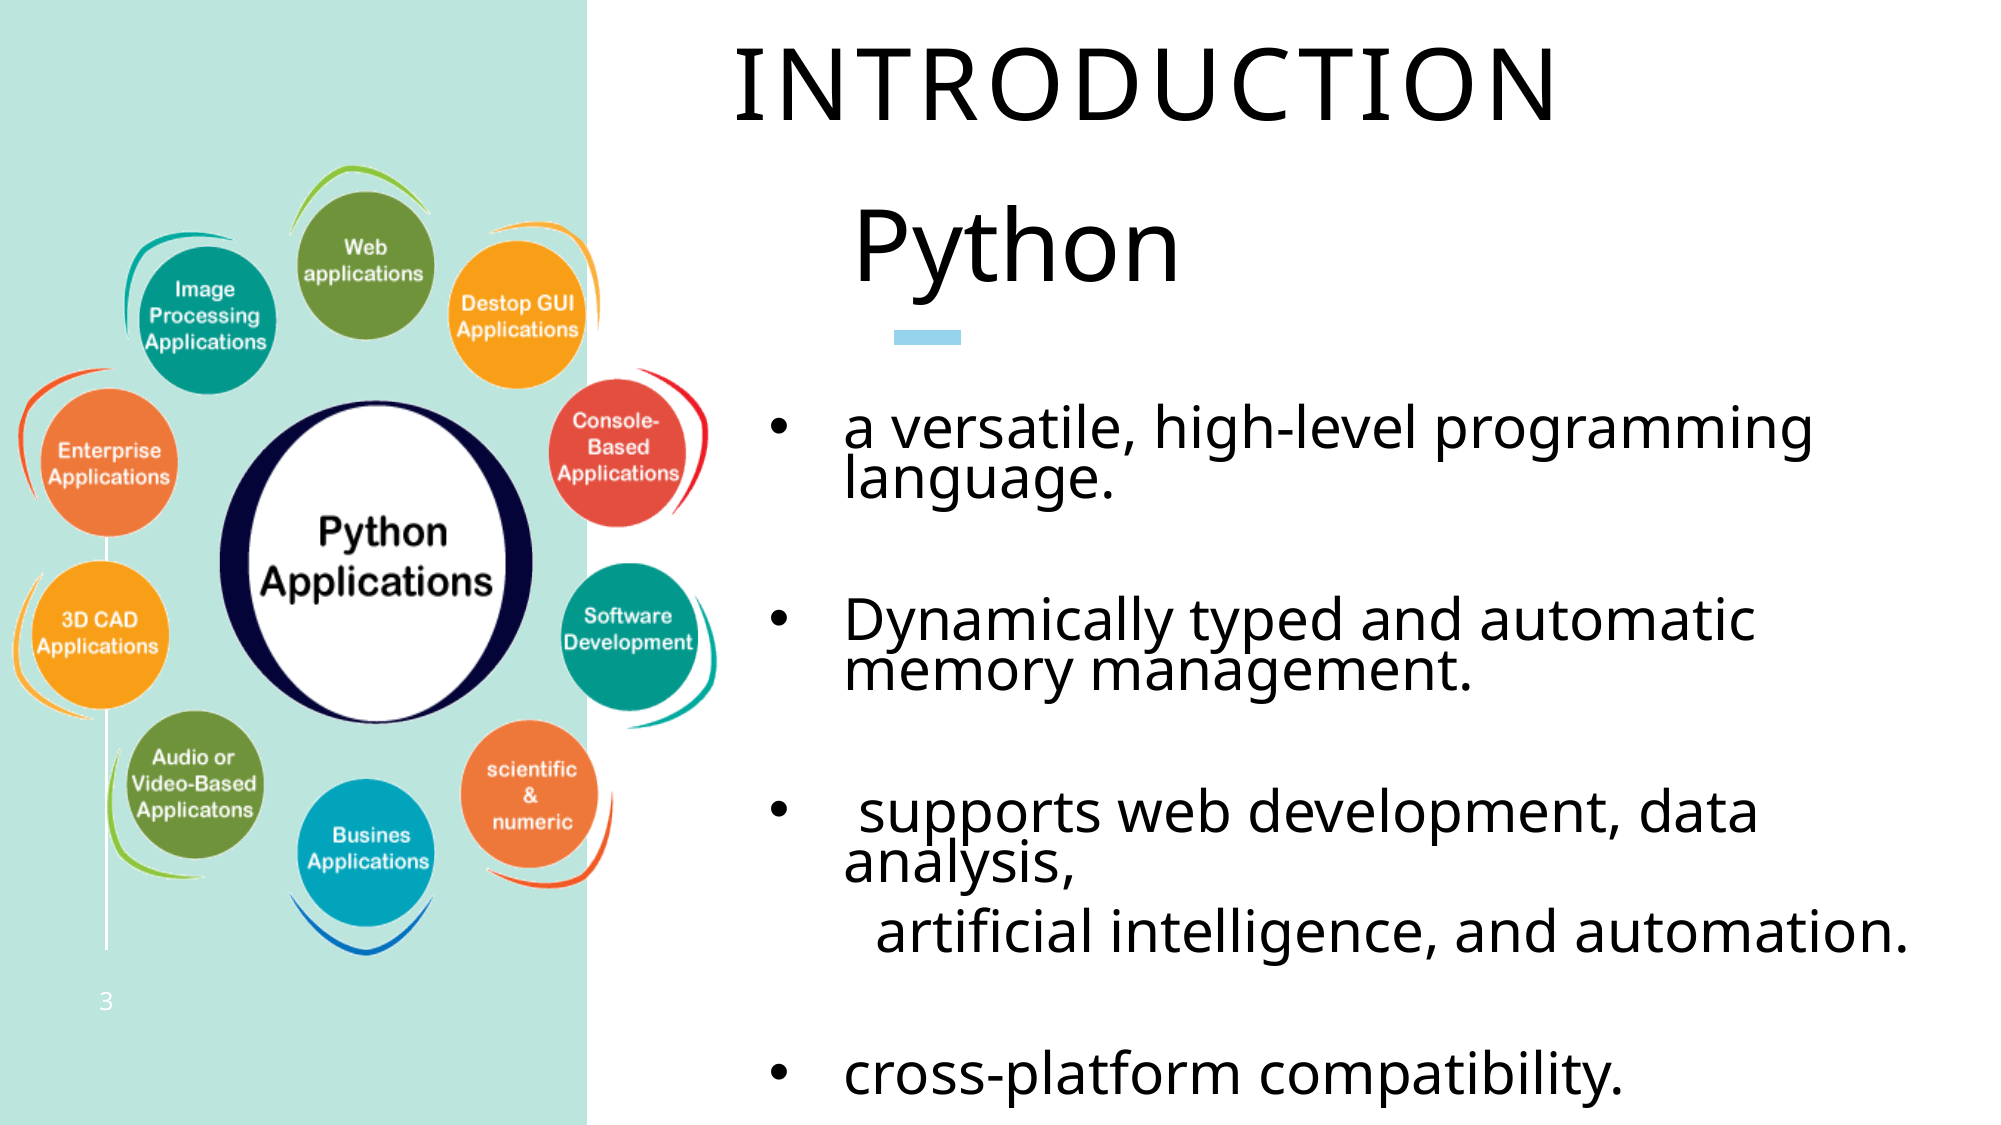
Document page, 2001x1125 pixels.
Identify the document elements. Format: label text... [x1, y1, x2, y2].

list a versatile, high-level programming language. Dynamically typed and automatic memory management. supports web development, data analysis, artificial intelligence, and automation. cross-platform compatibility. [768, 339, 1969, 1092]
title Introduction [733, 33, 1679, 124]
text_box Python [836, 173, 1635, 309]
picture [0, 164, 734, 961]
slide_number 3 [68, 987, 144, 1018]
